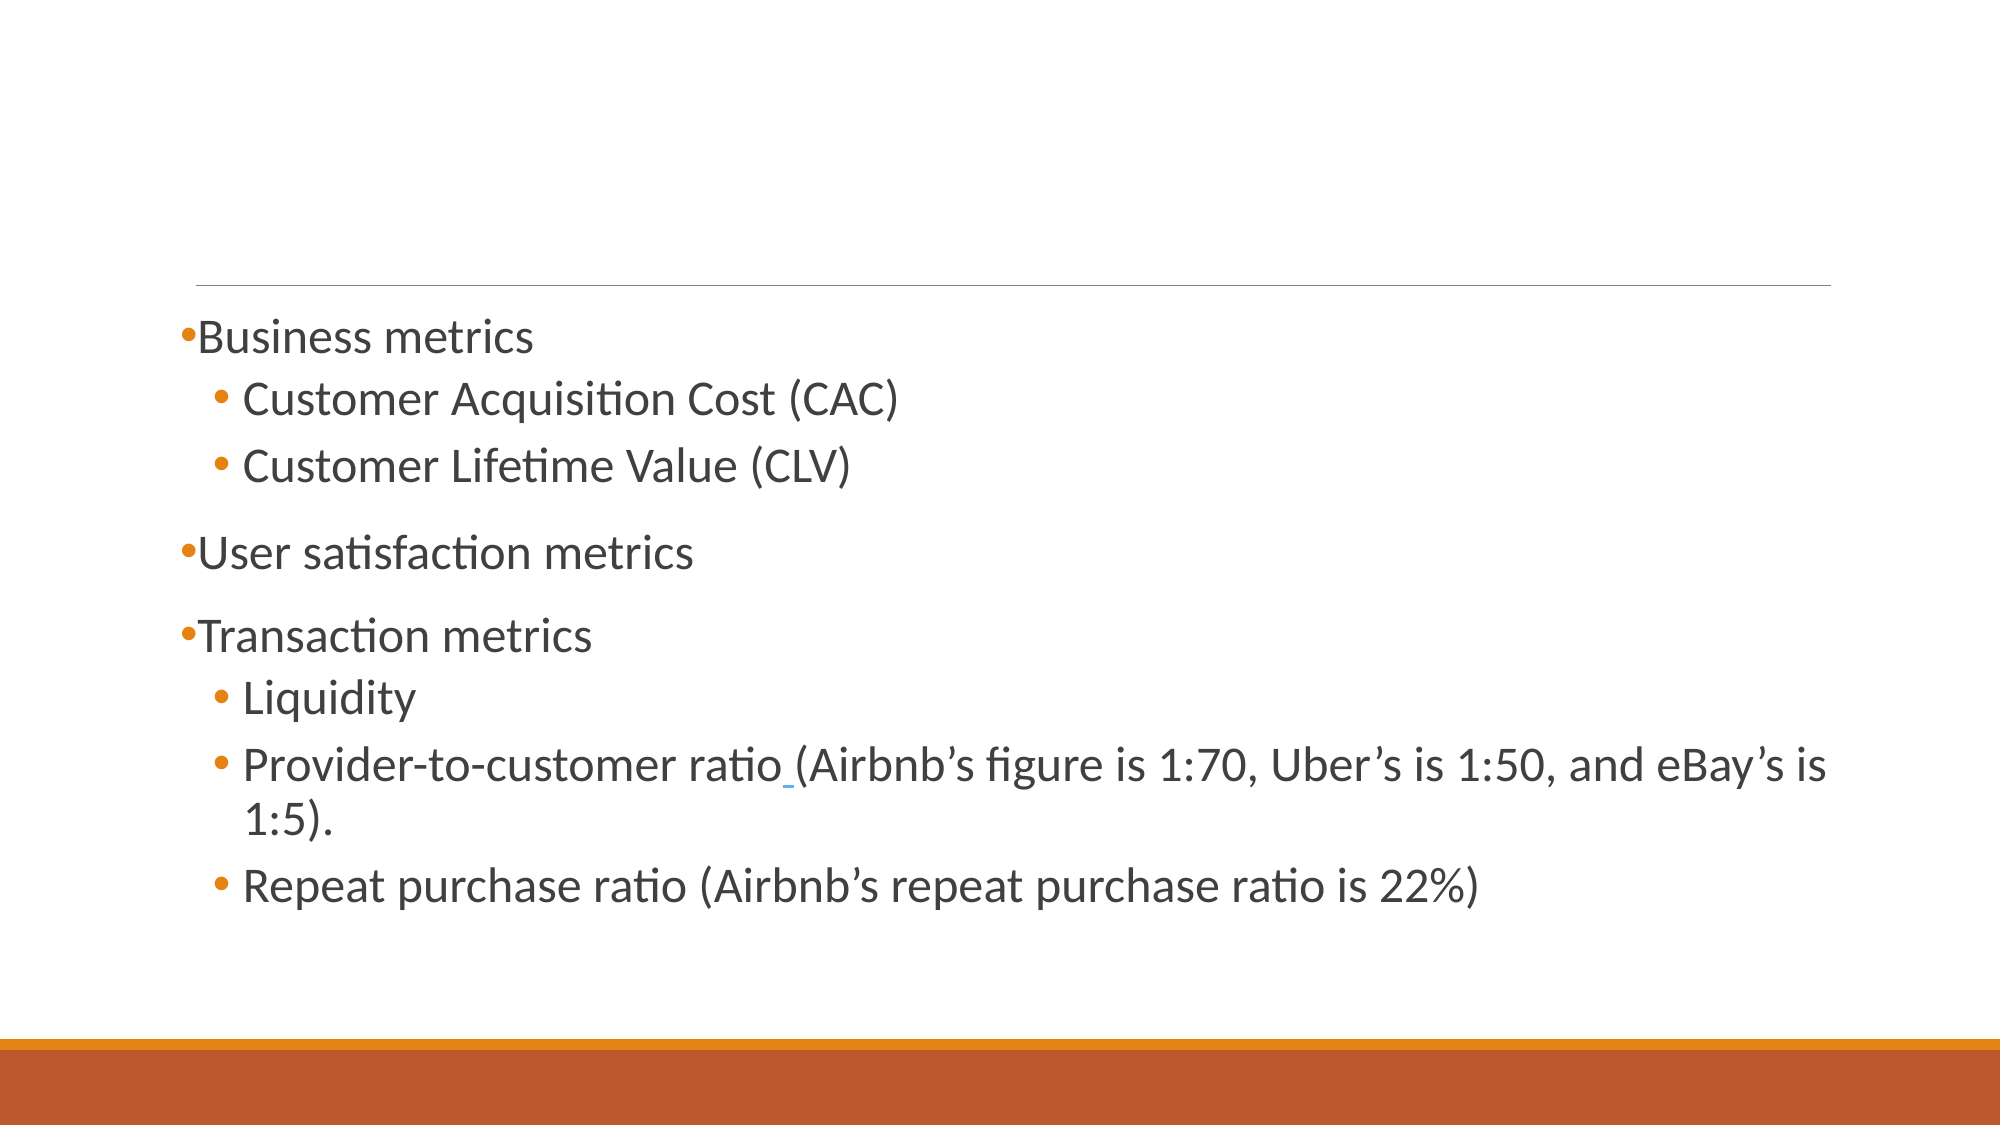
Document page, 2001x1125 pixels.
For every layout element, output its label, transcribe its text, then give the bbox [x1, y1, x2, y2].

list Business metrics Customer Acquisition Cost (CAC) Customer Lifetime Value (CLV) User satisfaction metrics Transaction metrics Liquidity Provider-to-customer ratio (Airbnb’s figure is 1:70, Uber’s is 1:50, and eBay’s is 1:5). Repeat purchase ratio (Airbnb’s repeat purchase ratio is 22%) [180, 302, 1830, 963]
